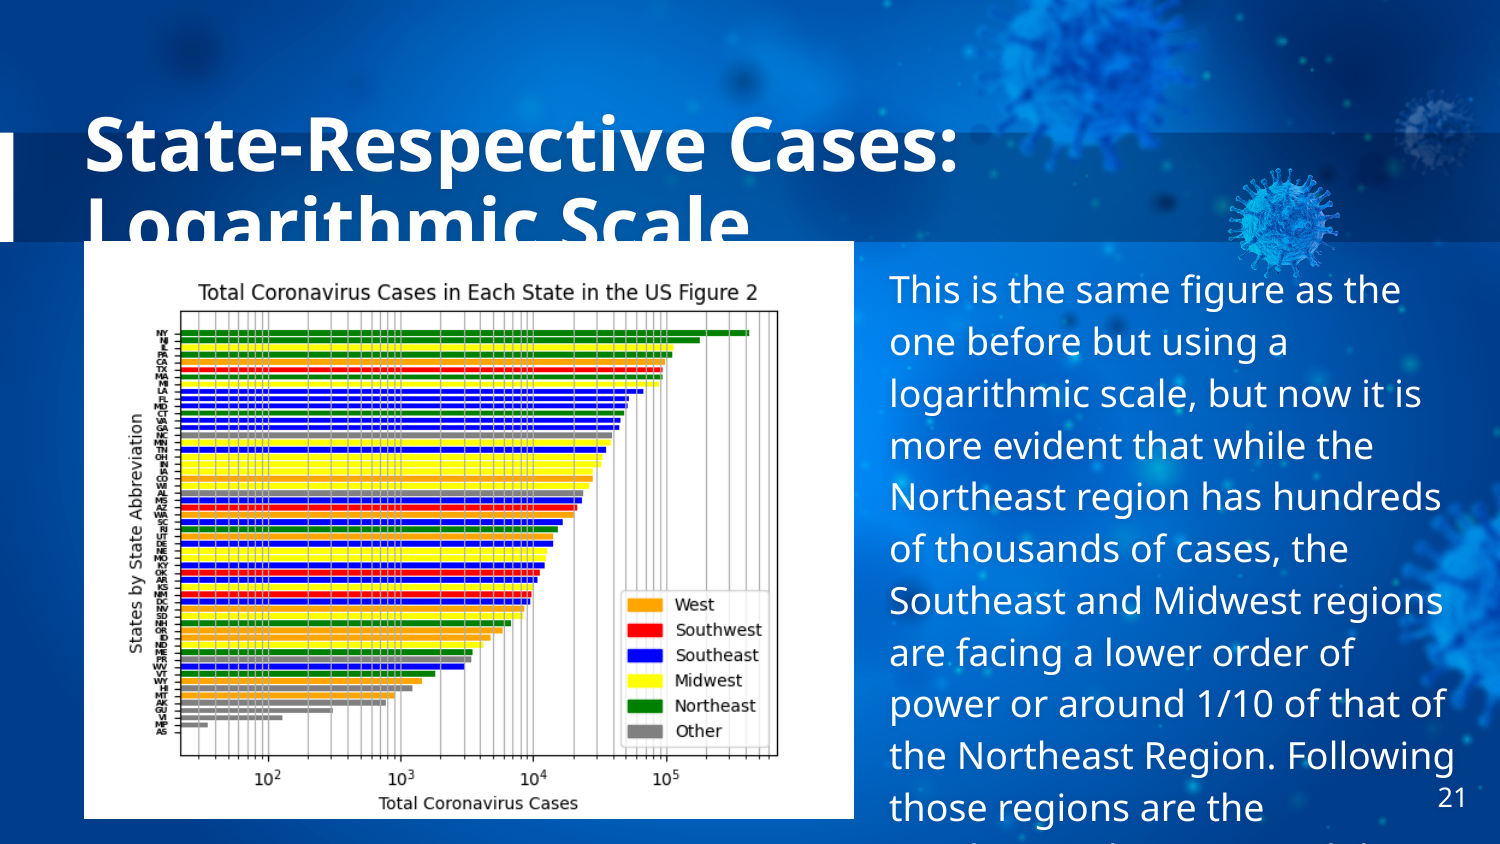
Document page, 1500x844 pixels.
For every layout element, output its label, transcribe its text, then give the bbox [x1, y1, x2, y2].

title State-Respective Cases: Logarithmic Scale [84, 132, 1405, 242]
slide_number 21 [1378, 766, 1469, 832]
list This is the same figure as the one before but using a logarithmic scale, but now it is more evident that while the Northeast region has hundreds of thousands of cases, the Southeast and Midwest regions are facing a lower order of power or around 1/10 of that of the Northeast Region. Following those regions are the Southwest, the West, and the Others. [889, 259, 1469, 789]
picture [0, 0, 1500, 844]
